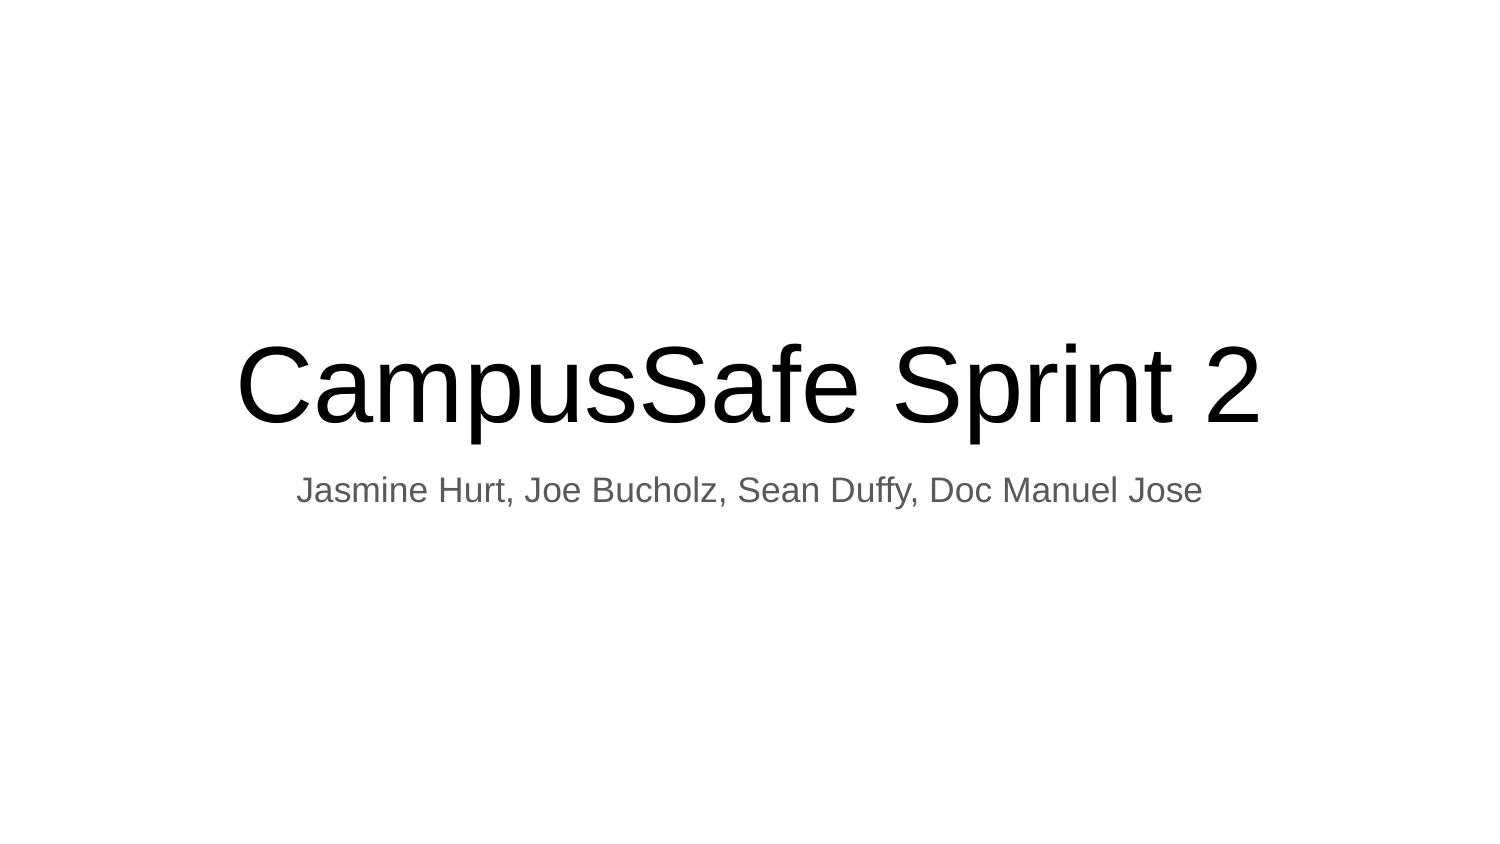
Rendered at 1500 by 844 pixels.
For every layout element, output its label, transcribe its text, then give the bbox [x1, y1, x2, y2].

title CampusSafe Sprint 2 [51, 122, 1449, 459]
text_box Jasmine Hurt, Joe Bucholz, Sean Duffy, Doc Manuel Jose [150, 451, 1350, 561]
